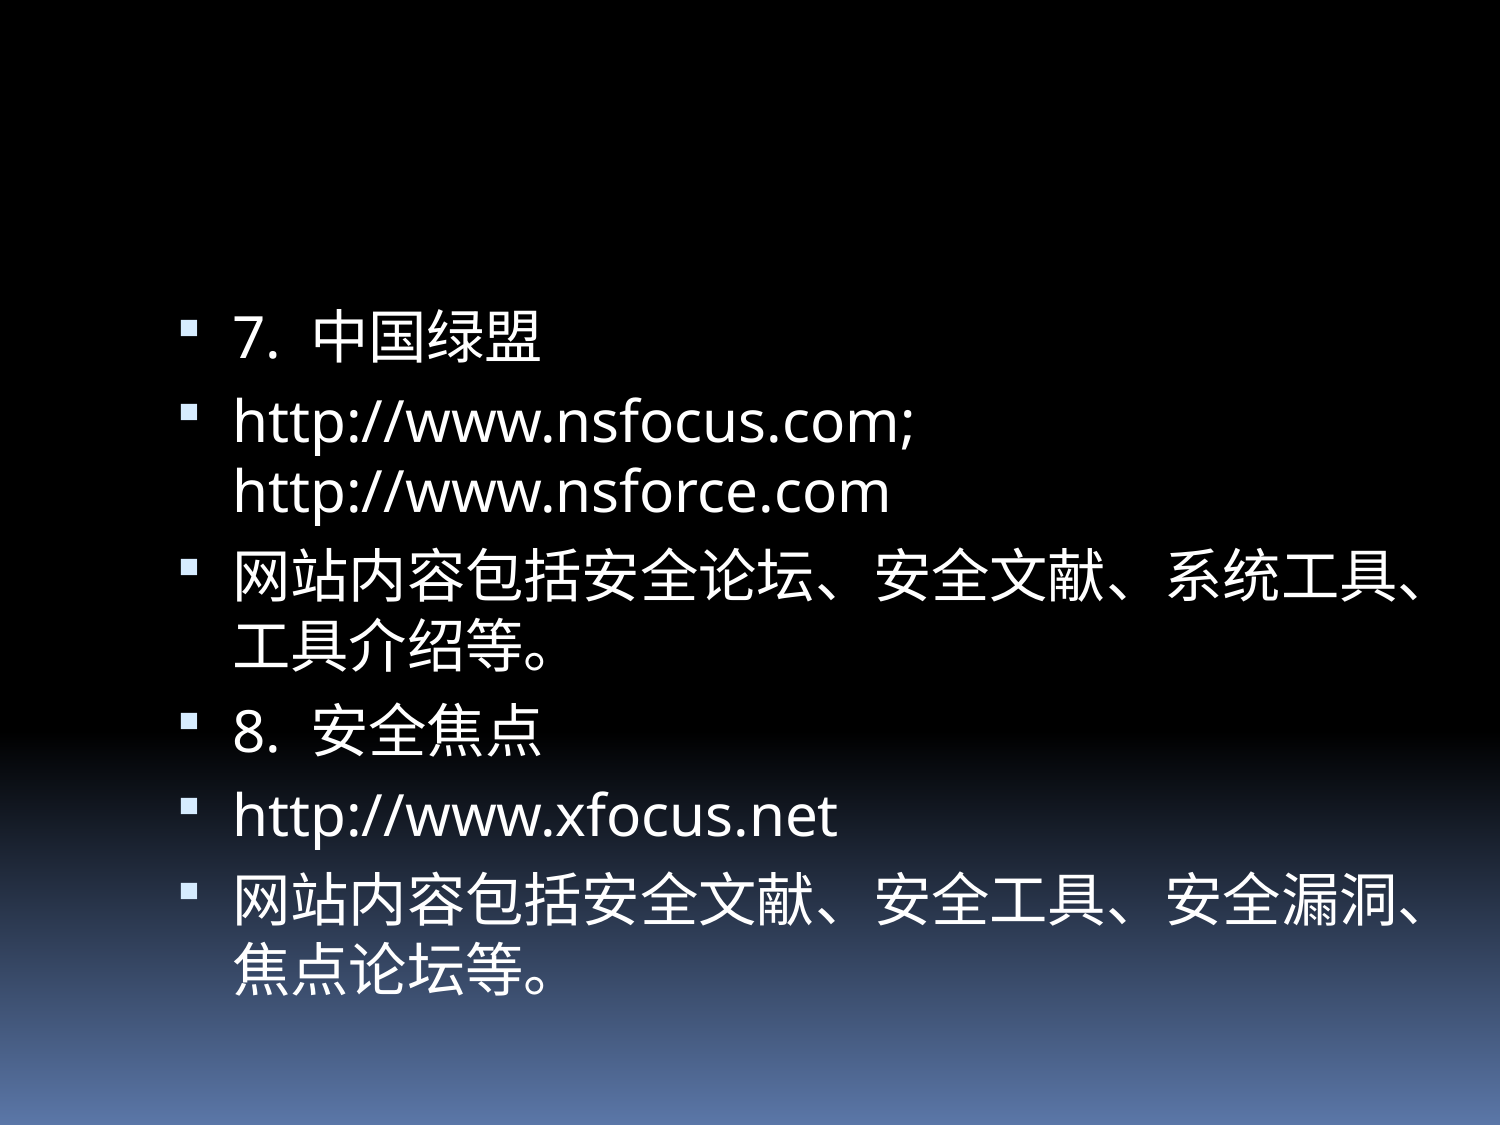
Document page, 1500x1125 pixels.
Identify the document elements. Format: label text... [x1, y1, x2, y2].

list 7. 中国绿盟 http://www.nsfocus.com; http://www.nsforce.com 网站内容包括安全论坛、安全文献、系统工具、工具介绍等。 8. 安全焦点 http://www.xfocus.net 网站内容包括安全文献、安全工具、安全漏洞、焦点论坛等。 [150, 292, 1425, 1043]
